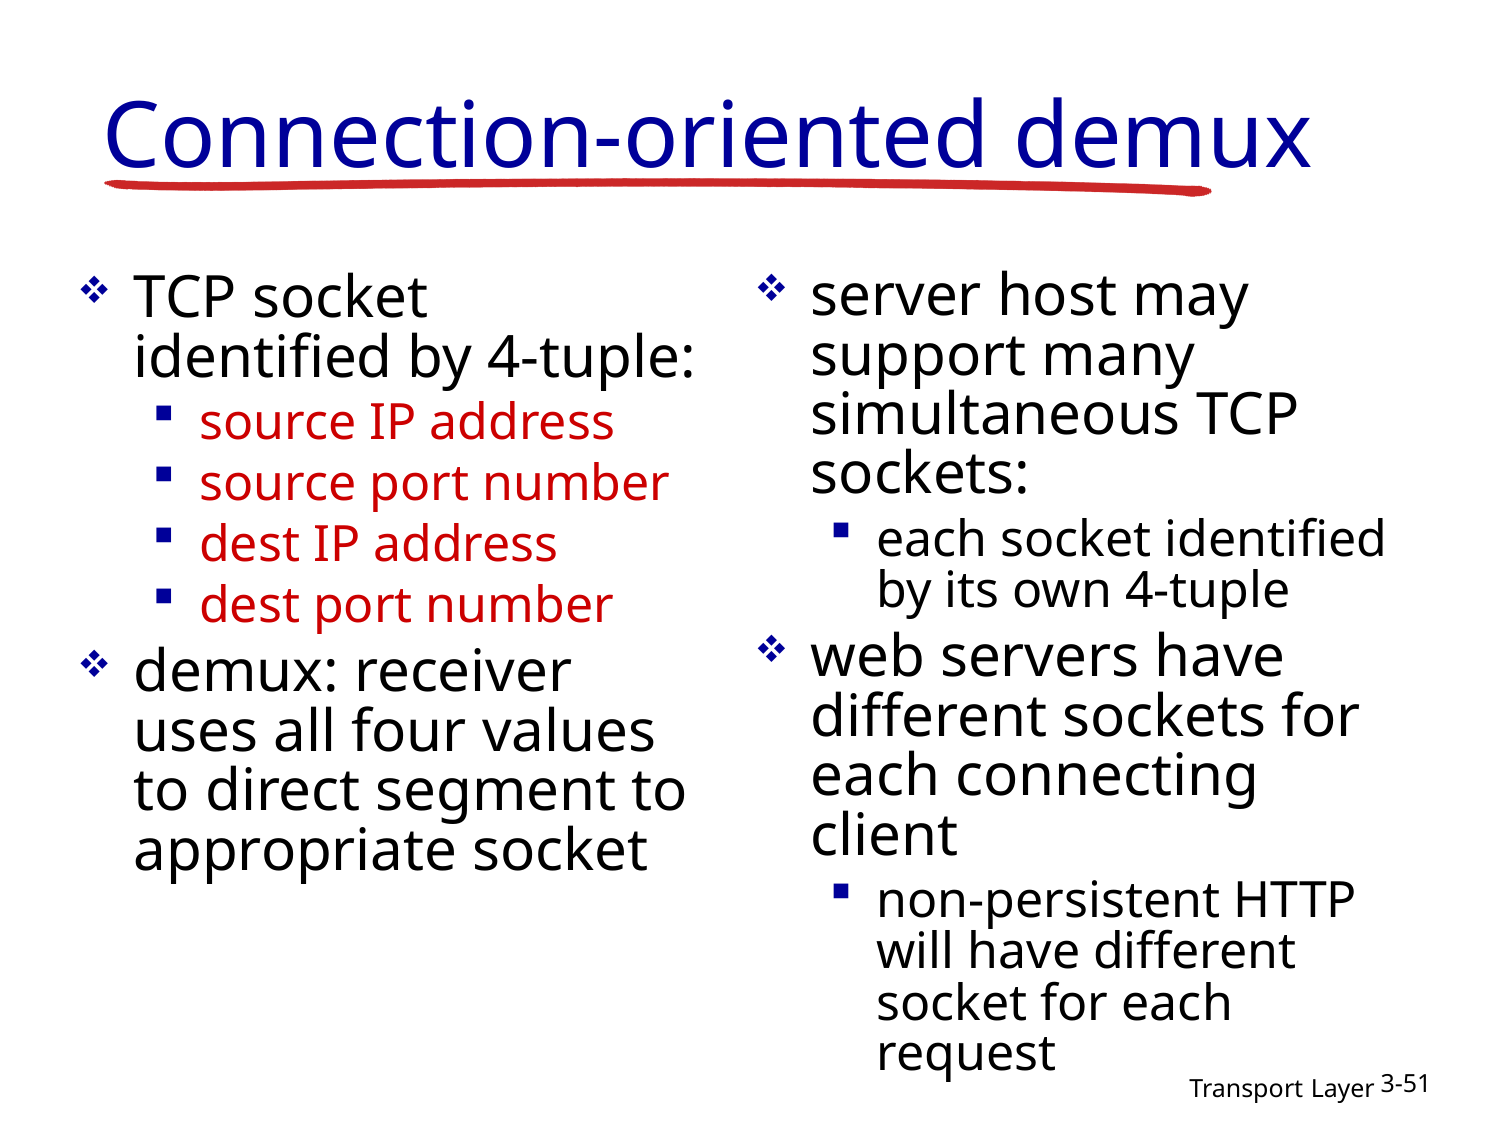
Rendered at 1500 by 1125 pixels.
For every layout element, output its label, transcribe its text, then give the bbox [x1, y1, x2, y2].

title Connection-oriented demux [87, 37, 1363, 225]
footer Transport Layer [914, 1060, 1391, 1109]
picture [99, 173, 1225, 203]
list server host may support many simultaneous TCP sockets: each socket identified by its own 4-tuple web servers have different sockets for each connecting client non-persistent HTTP will have different socket for each request [739, 260, 1415, 1023]
slide_number 3-51 [1365, 1059, 1477, 1106]
list TCP socket identified by 4-tuple: source IP address source port number dest IP address dest port number demux: receiver uses all four values to direct segment to appropriate socket [62, 262, 713, 1025]
